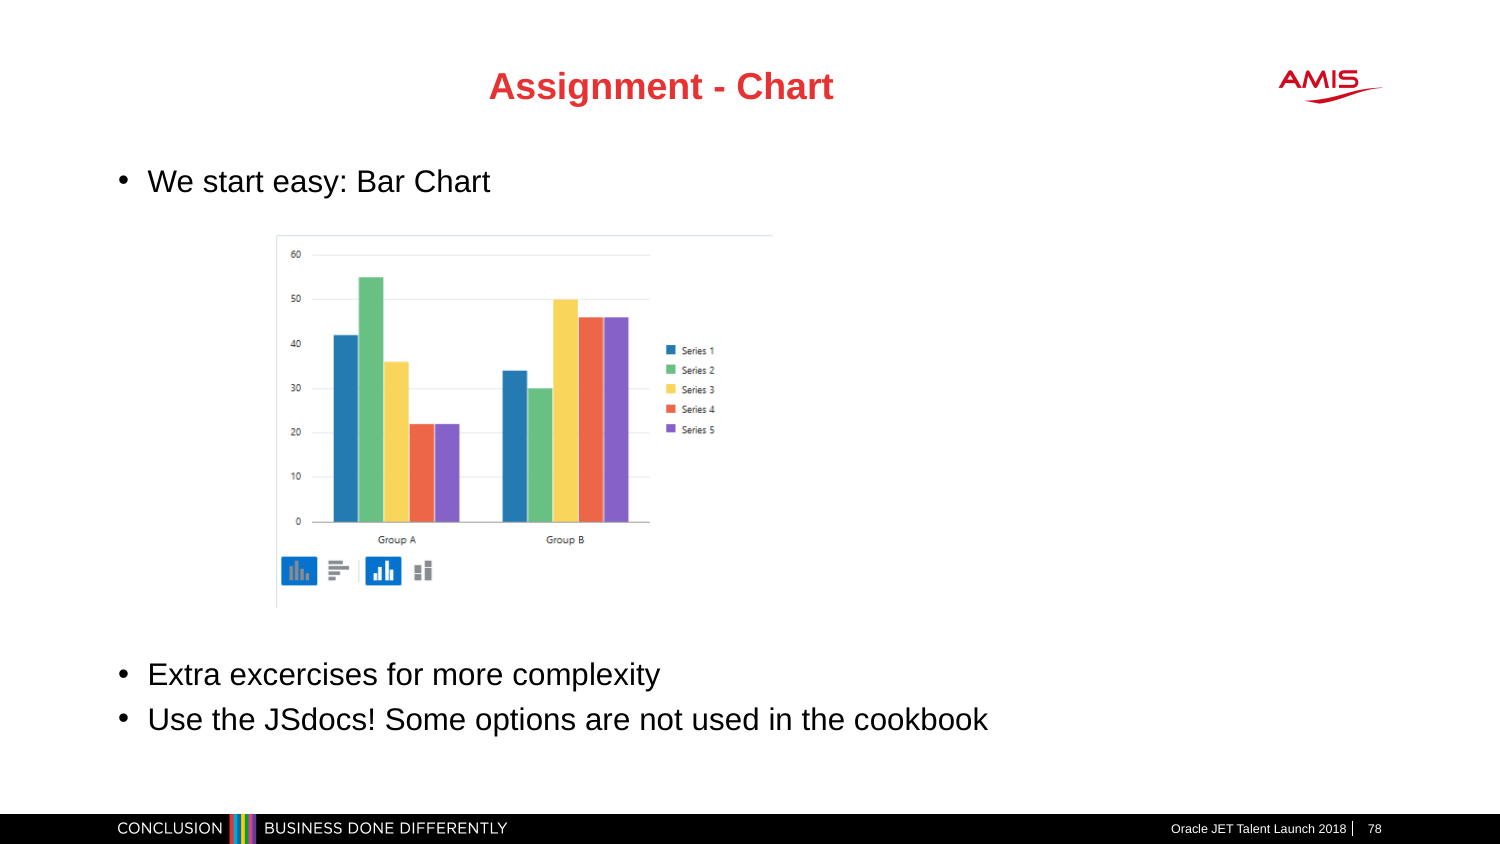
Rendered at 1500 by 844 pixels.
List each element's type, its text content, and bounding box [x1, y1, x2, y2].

slide_number 78 [1358, 820, 1382, 839]
picture [0, 814, 236, 844]
picture [266, 228, 773, 608]
footer Oracle JET Talent Launch 2018 [814, 820, 1347, 839]
picture [239, 814, 1500, 844]
title Assignment - Chart [118, 47, 1205, 130]
list We start easy: Bar Chart Extra excercises for more complexity Use the JSdocs! Some options are not used in the cookbook [118, 153, 1205, 774]
picture [1205, 58, 1388, 106]
